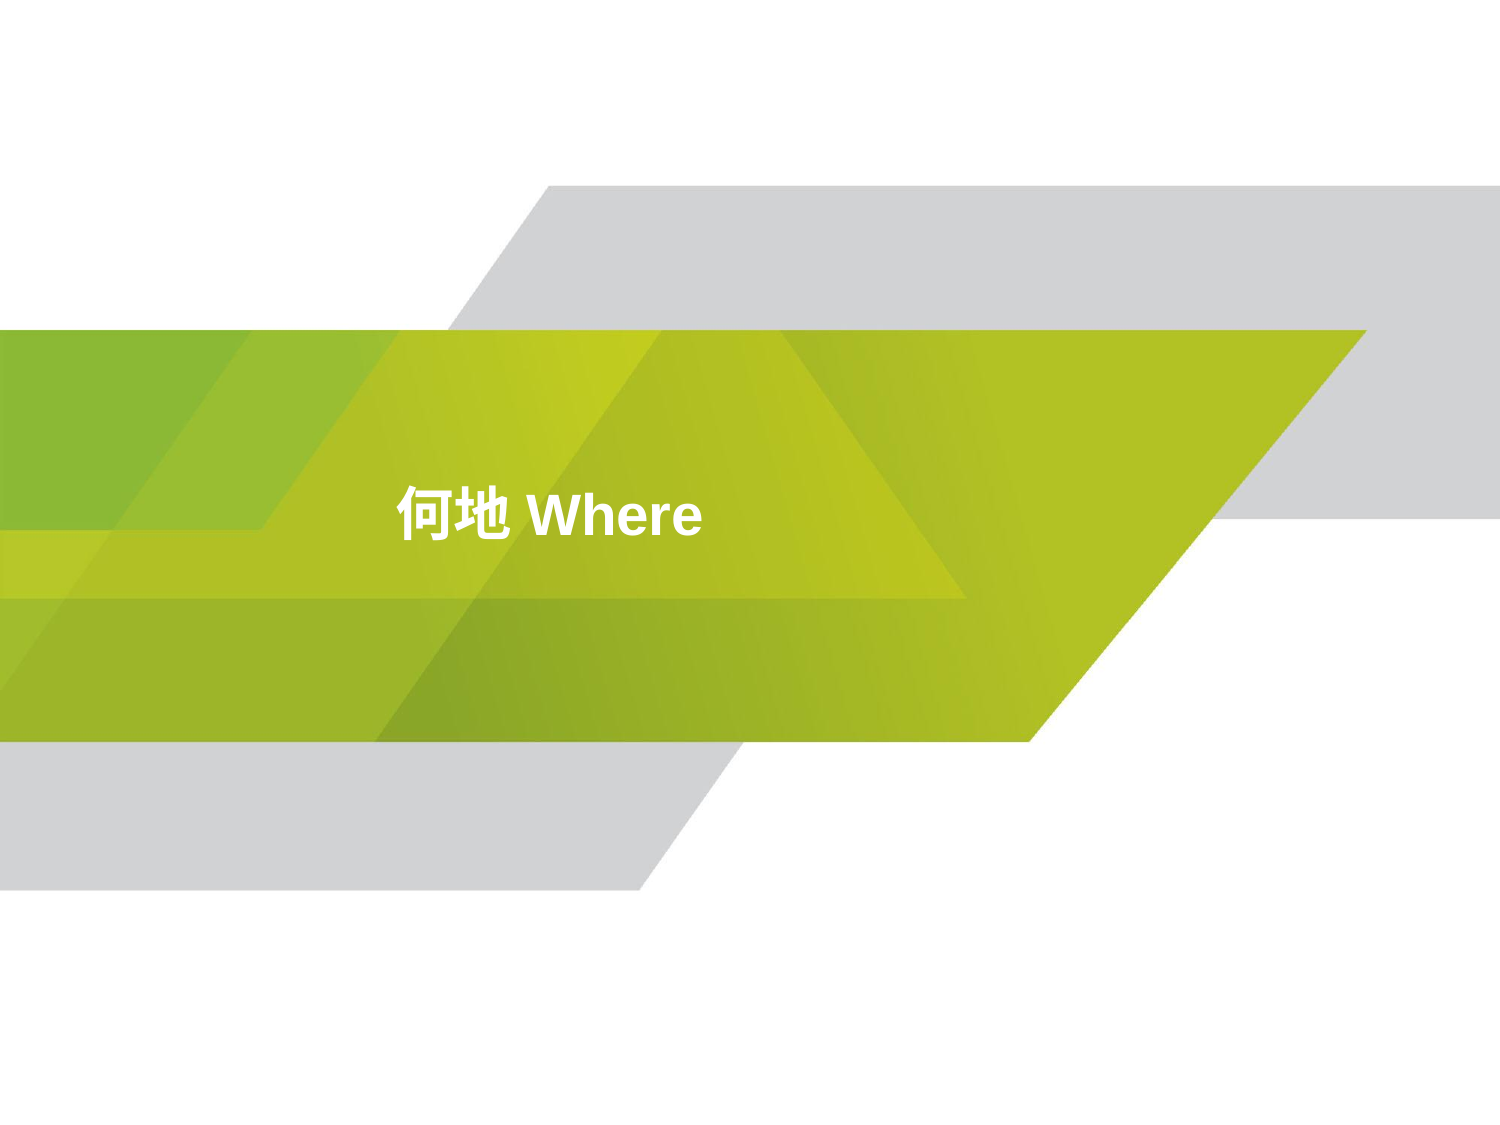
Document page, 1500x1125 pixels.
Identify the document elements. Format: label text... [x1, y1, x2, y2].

picture [0, 0, 1500, 1125]
title 何地Where [395, 479, 1081, 545]
